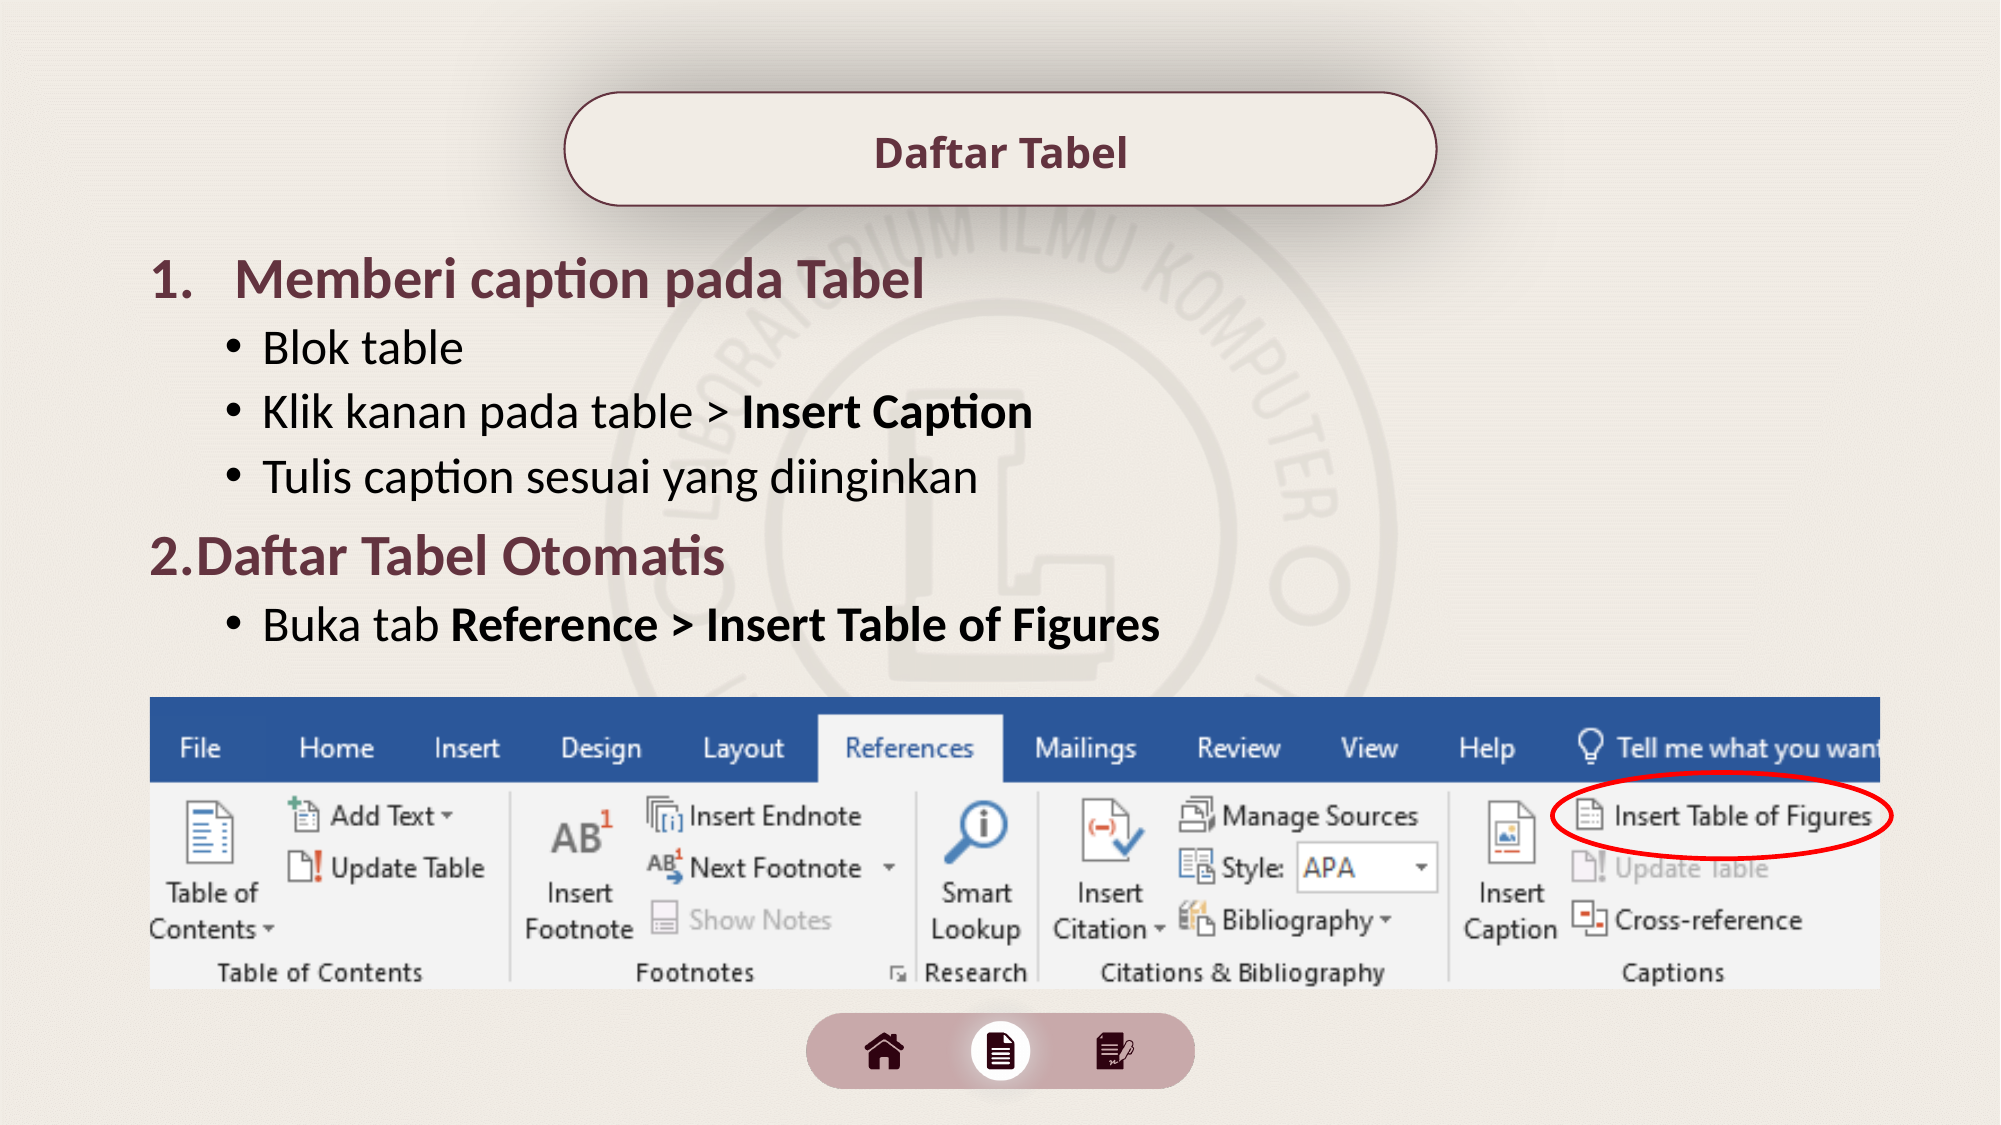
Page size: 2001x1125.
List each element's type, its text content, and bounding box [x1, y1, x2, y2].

text_box [1888, 807, 1892, 825]
picture [0, 0, 2001, 1125]
list Memberi caption pada Tabel Blok table Klik kanan pada table > Insert Caption Tulis caption sesuai yang diinginkan Daftar Tabel Otomatis Buka tab Reference > Insert Table of Figures [134, 240, 1476, 720]
list Daftar Tabel [646, 124, 1355, 186]
